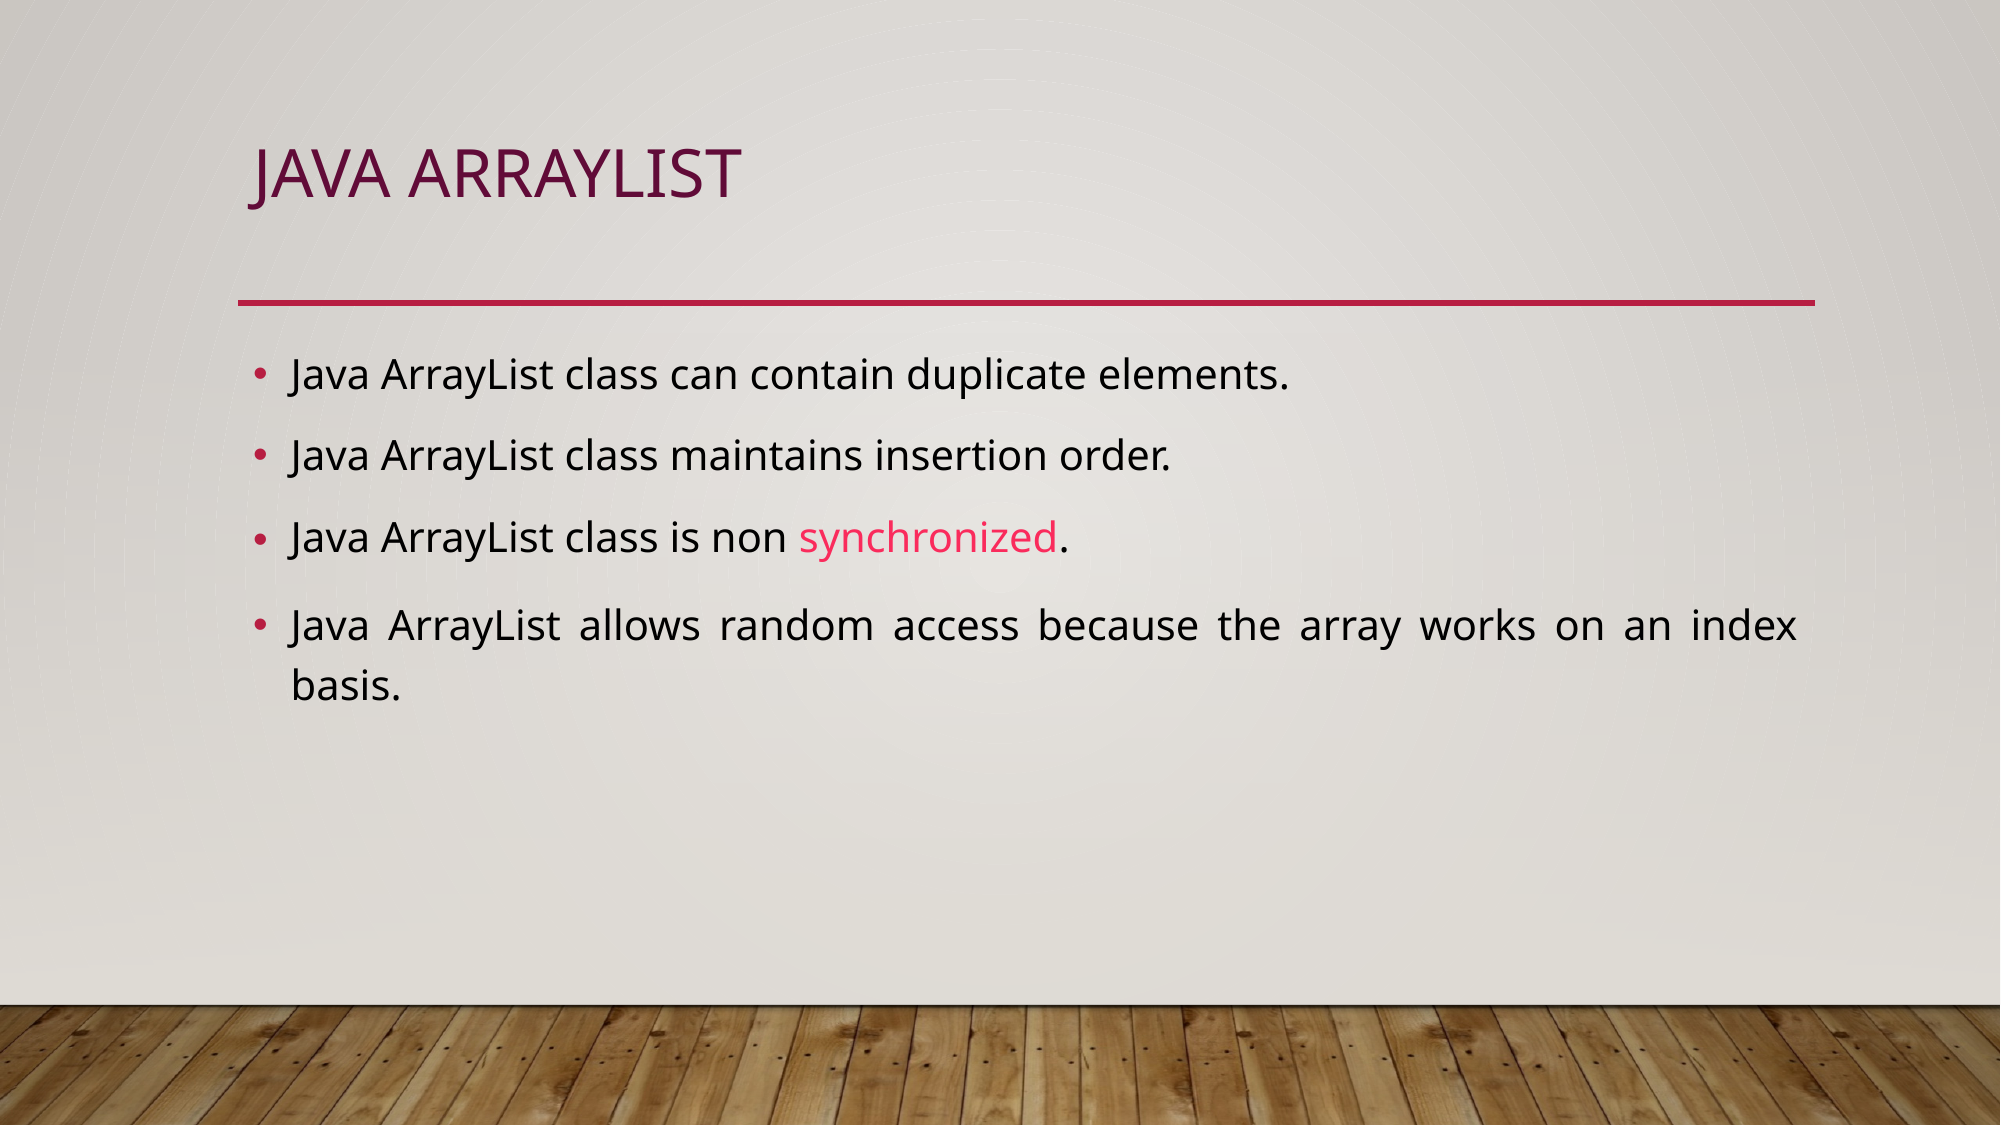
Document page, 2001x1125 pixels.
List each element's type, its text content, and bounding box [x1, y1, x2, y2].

picture [0, 1005, 2000, 1125]
title Java ArrayList [238, 131, 1814, 305]
list Java ArrayList class can contain duplicate elements. Java ArrayList class maintains insertion order. Java ArrayList class is non synchronized. Java ArrayList allows random access because the array works on an index basis. [238, 330, 1814, 897]
